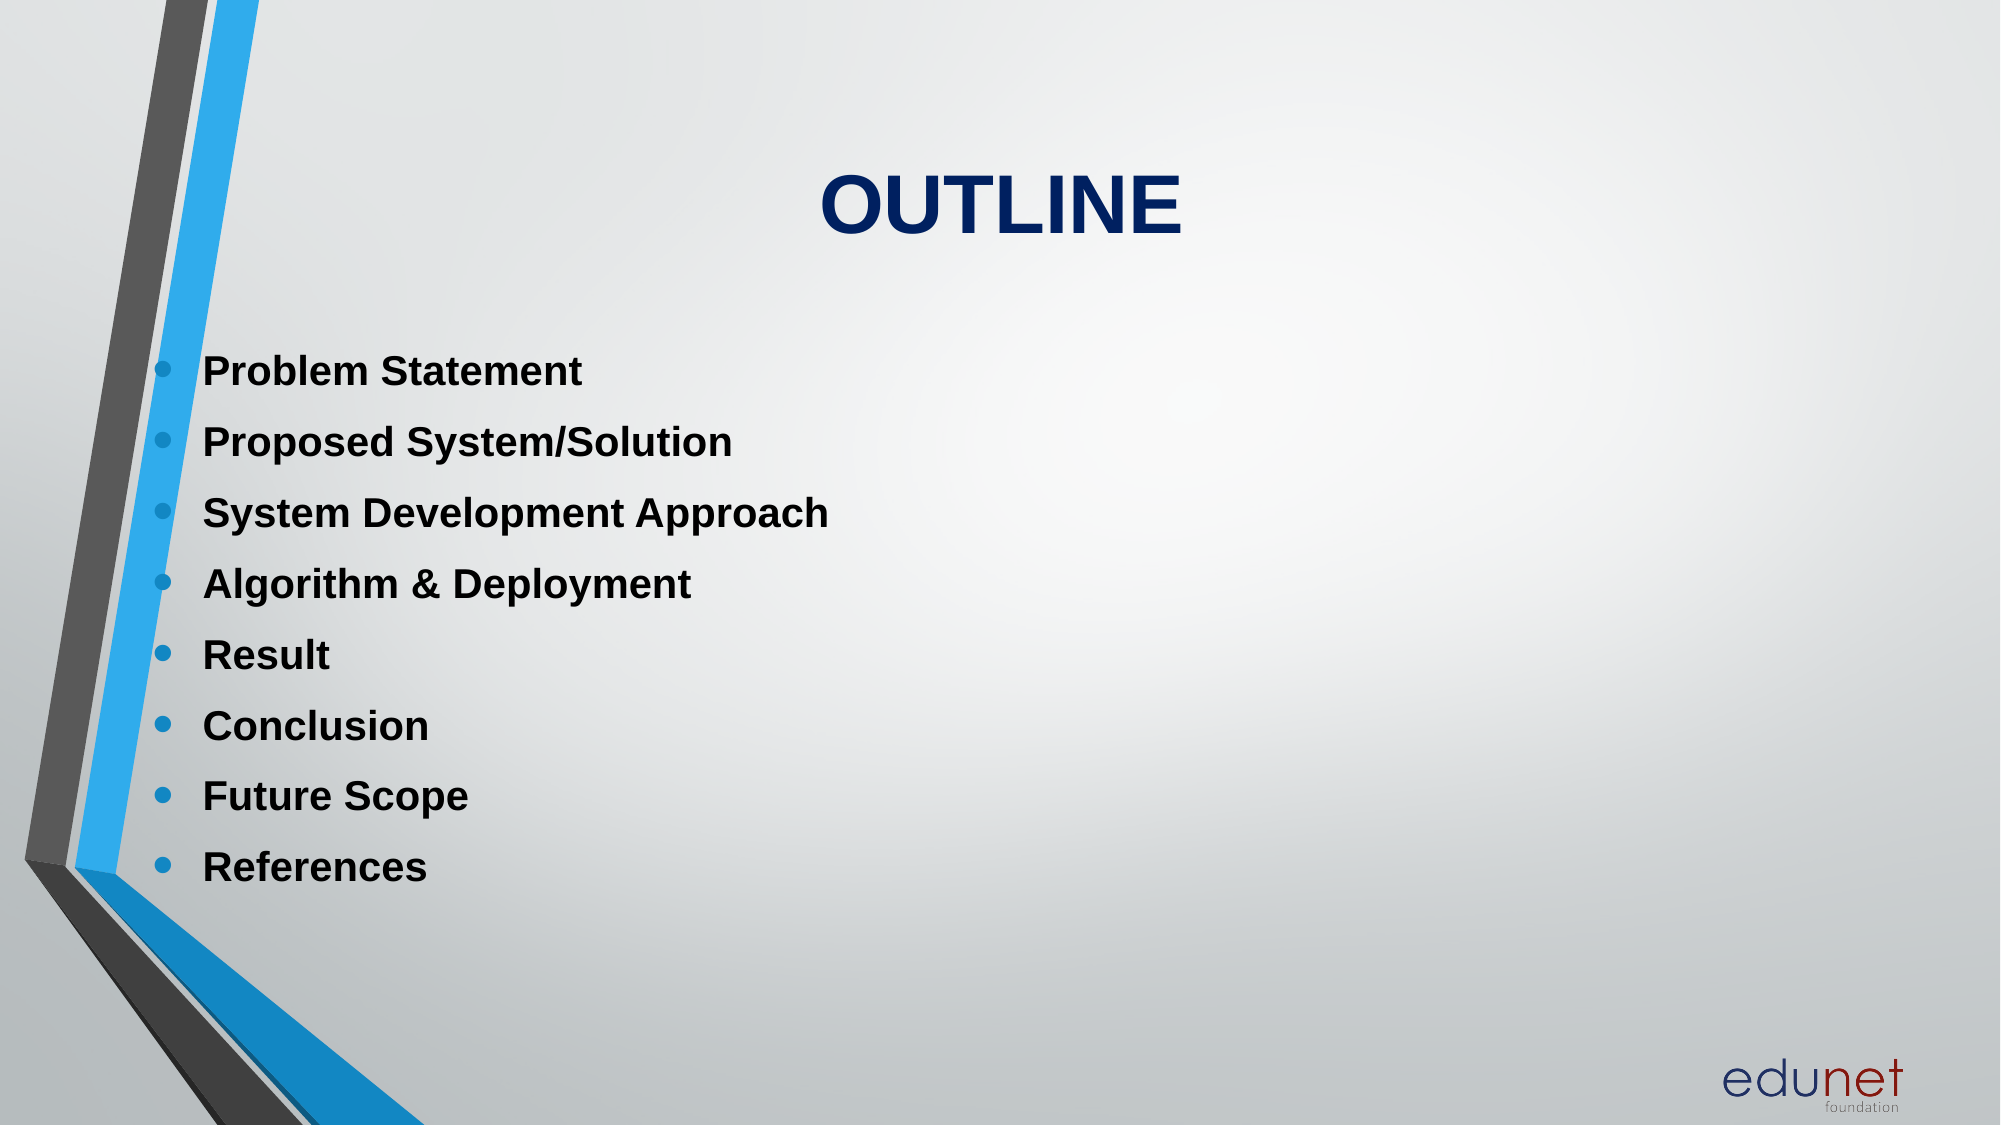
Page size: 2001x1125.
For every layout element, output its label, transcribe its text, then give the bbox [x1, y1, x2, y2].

list Problem Statement Proposed System/Solution System Development Approach Algorithm & Deployment Result Conclusion Future Scope References [137, 265, 1945, 1125]
title OUTLINE [139, 91, 1865, 265]
